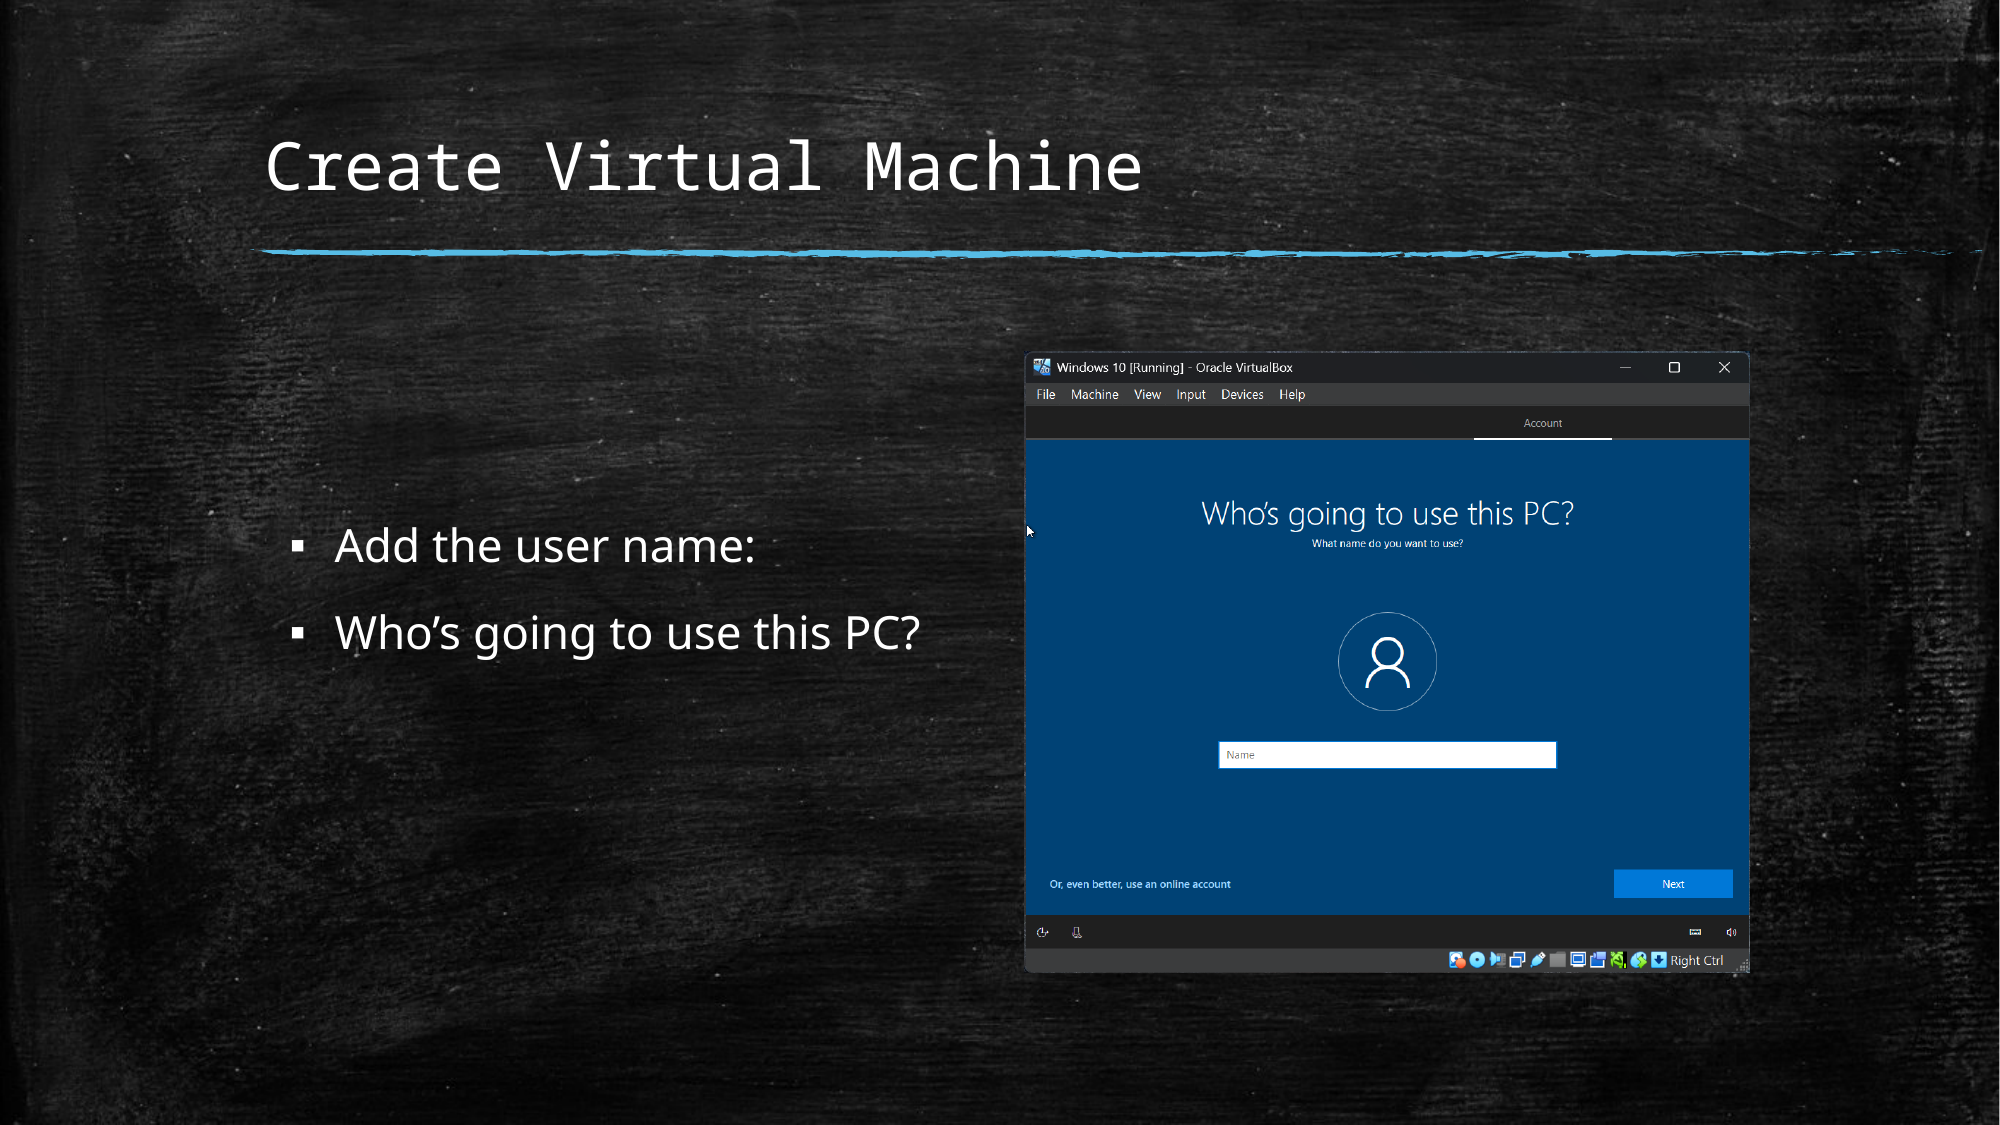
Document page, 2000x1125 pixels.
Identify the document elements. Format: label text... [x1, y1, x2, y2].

title Create Virtual Machine [249, 45, 1750, 213]
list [1024, 351, 1750, 974]
text_box Add the user name: Who’s going to use this PC? [274, 515, 1000, 1125]
